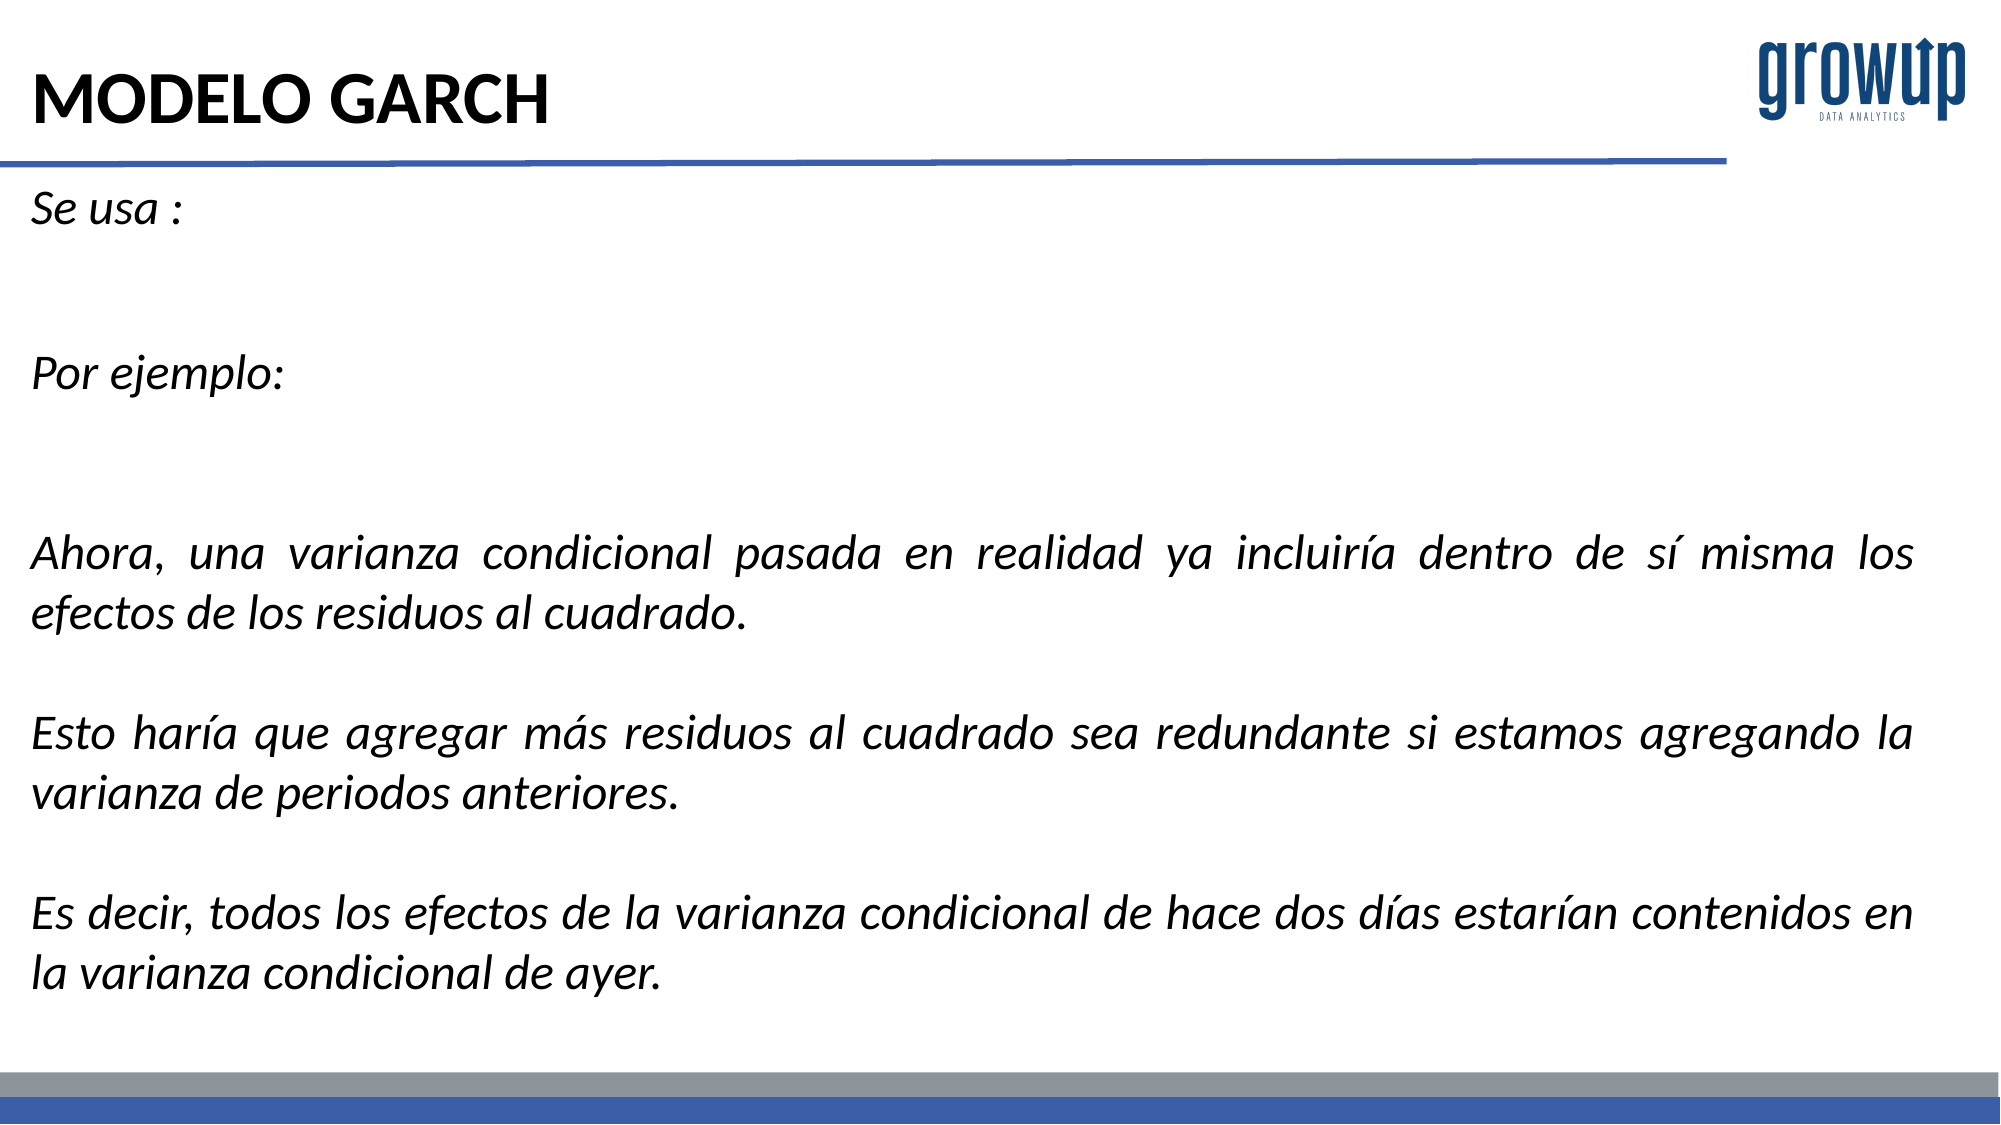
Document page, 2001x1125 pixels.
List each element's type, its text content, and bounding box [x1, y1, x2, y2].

text_box [0, 1071, 1999, 1097]
text_box MODELO GARCH [16, 41, 1748, 147]
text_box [0, 161, 1727, 165]
text_box [0, 1097, 2000, 1124]
picture [1748, 0, 1976, 168]
